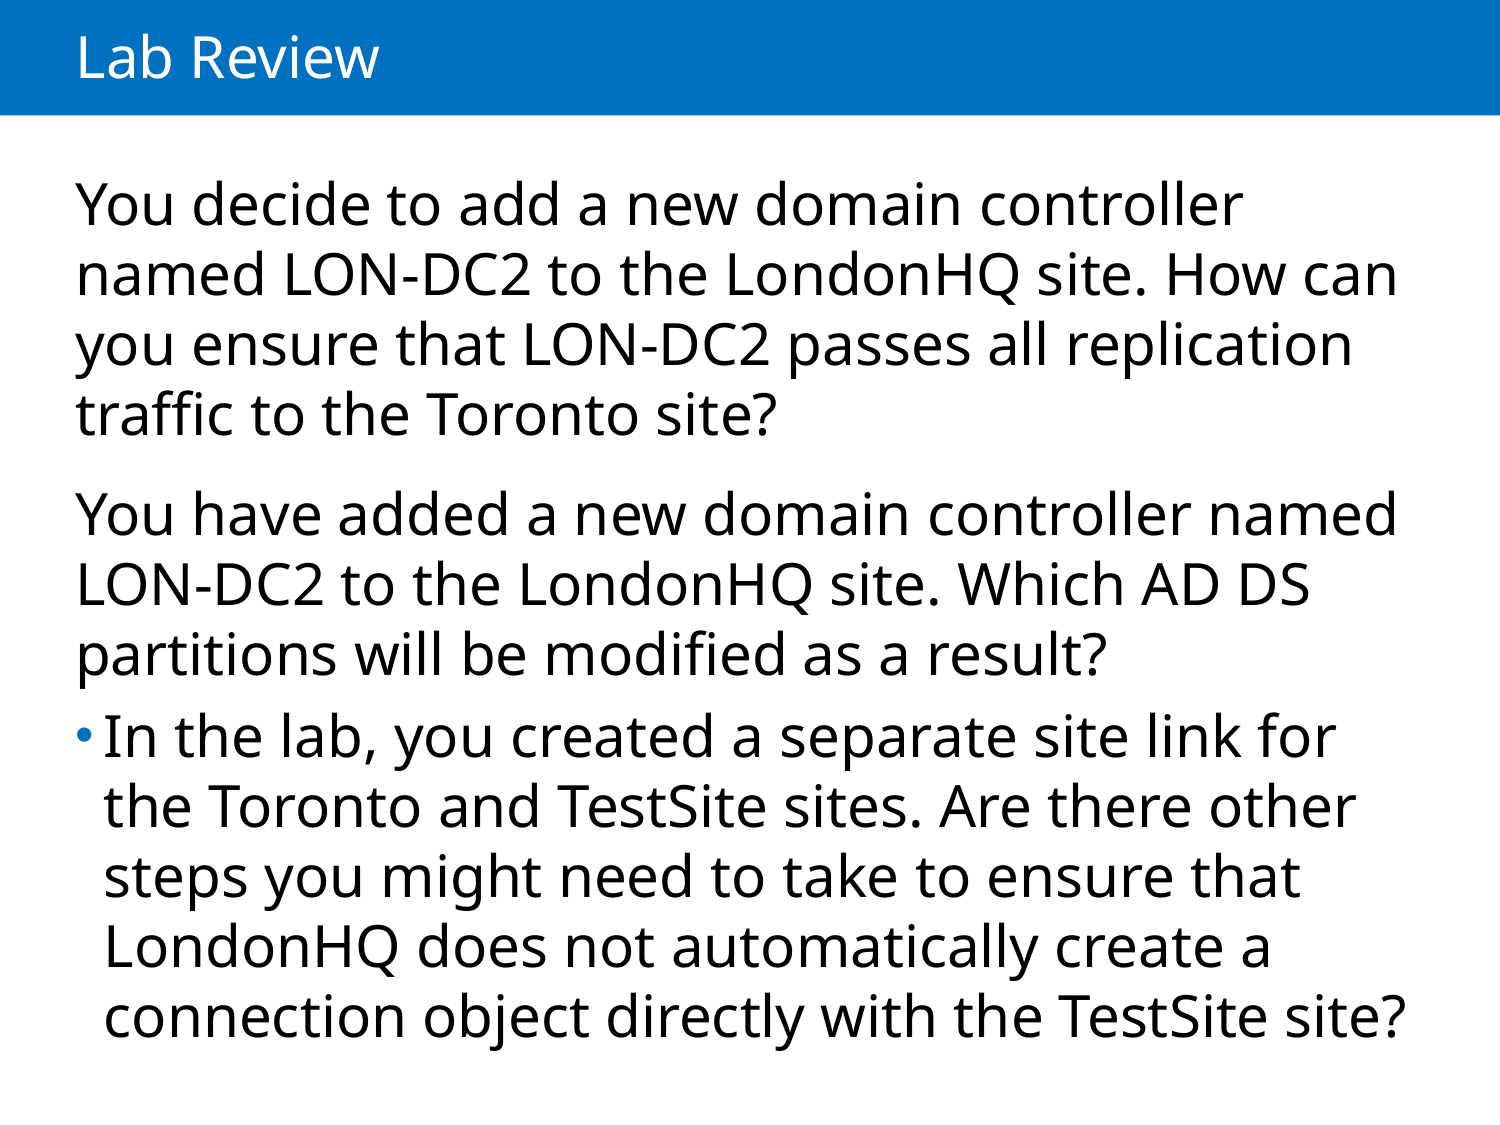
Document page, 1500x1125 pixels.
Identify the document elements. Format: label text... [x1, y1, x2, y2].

list You decide to add a new domain controller named LON-DC2 to the LondonHQ site. How can you ensure that LON-DC2 passes all replication traffic to the Toronto site? You have added a new domain controller named LON-DC2 to the LondonHQ site. Which AD DS partitions will be modified as a result? In the lab, you created a separate site link for the Toronto and TestSite sites. Are there other steps you might need to take to ensure that LondonHQ does not automatically create a connection object directly with the TestSite site? [74, 167, 1408, 1013]
title Lab Review [75, 0, 1351, 122]
